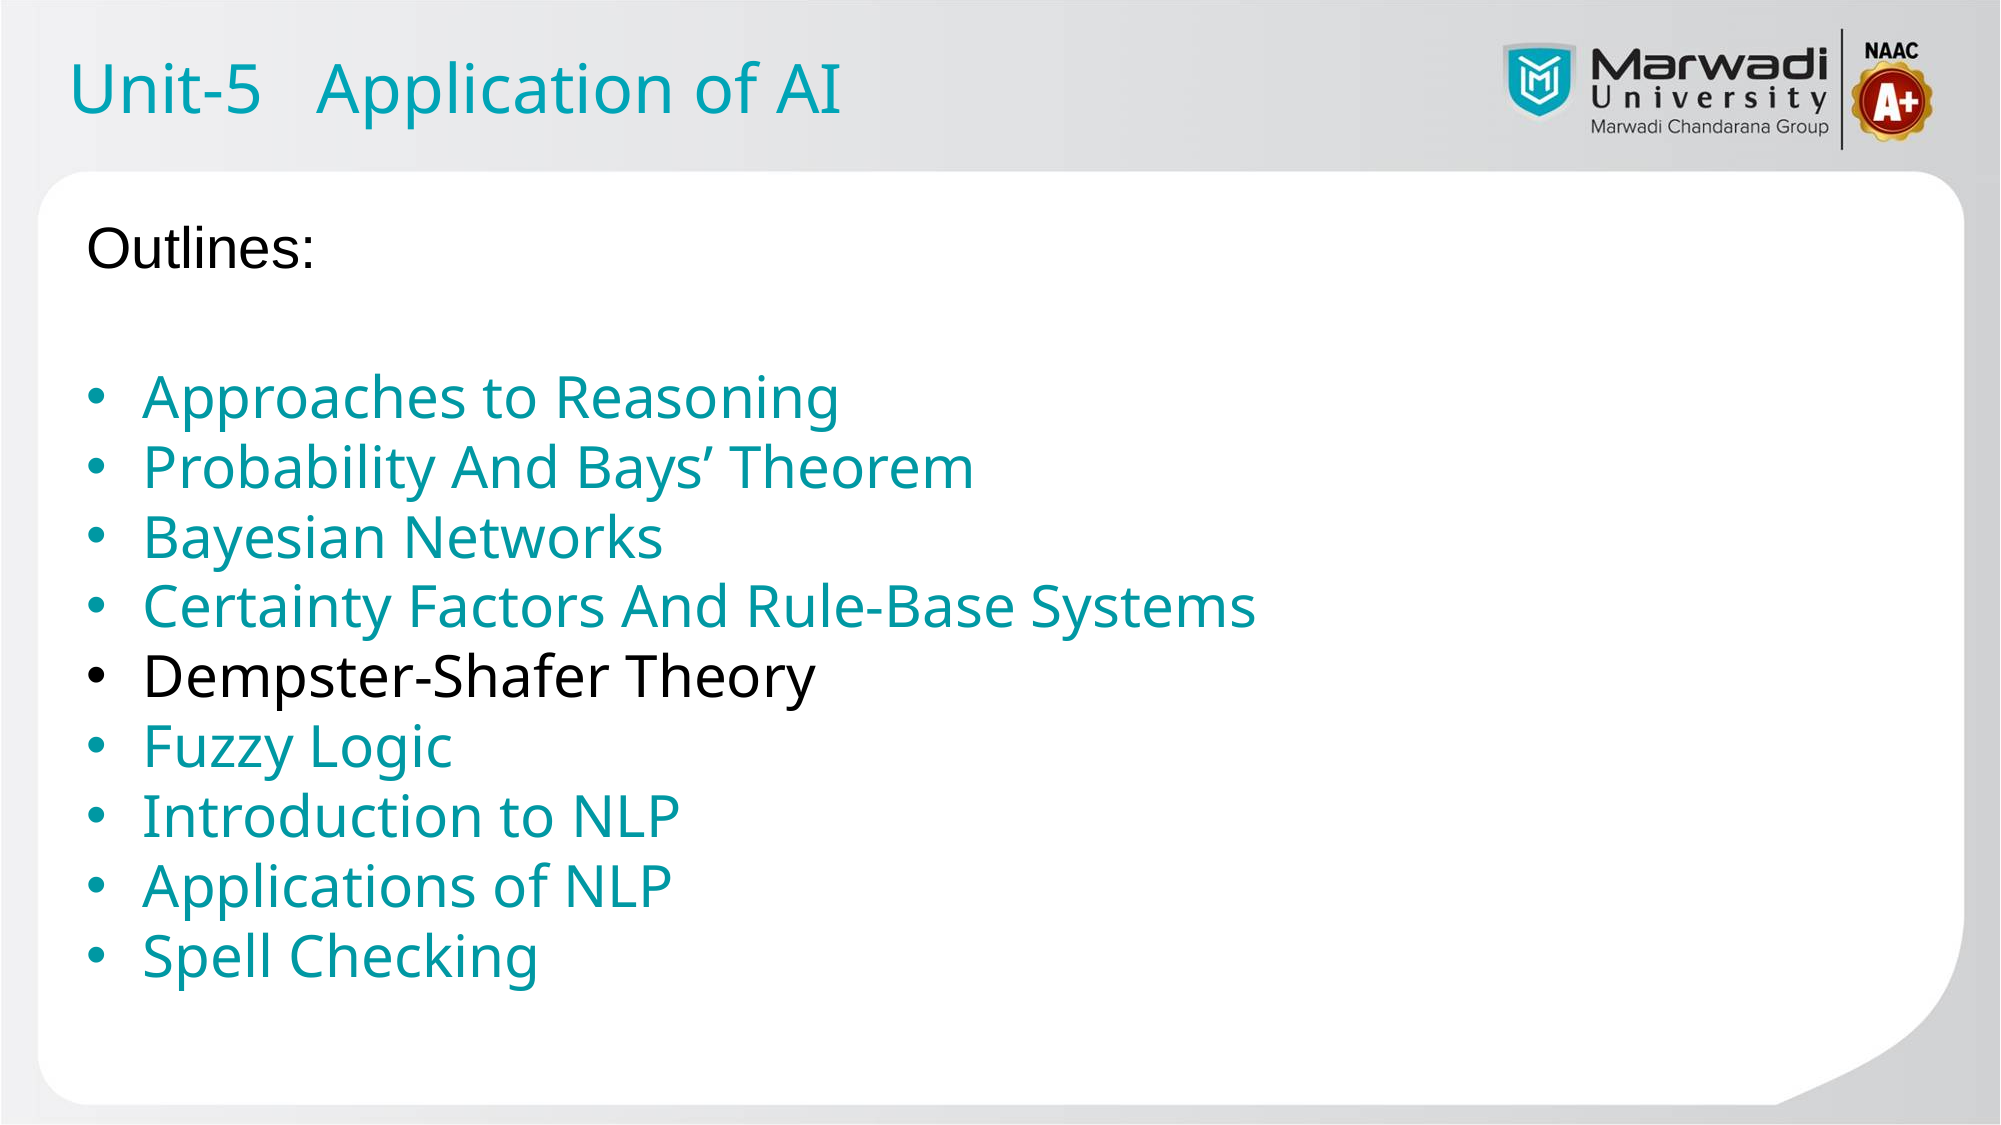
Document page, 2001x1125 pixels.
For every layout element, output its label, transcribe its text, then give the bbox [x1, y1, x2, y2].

text_box Outlines: Approaches to Reasoning Probability And Bays’ Theorem Bayesian Networks Certainty Factors And Rule-Base Systems Dempster-Shafer Theory Fuzzy Logic Introduction to NLP Applications of NLP Spell Checking [71, 184, 1620, 1064]
picture [0, 0, 2001, 1125]
text_box Unit-5 Application of AI [53, 30, 1452, 143]
